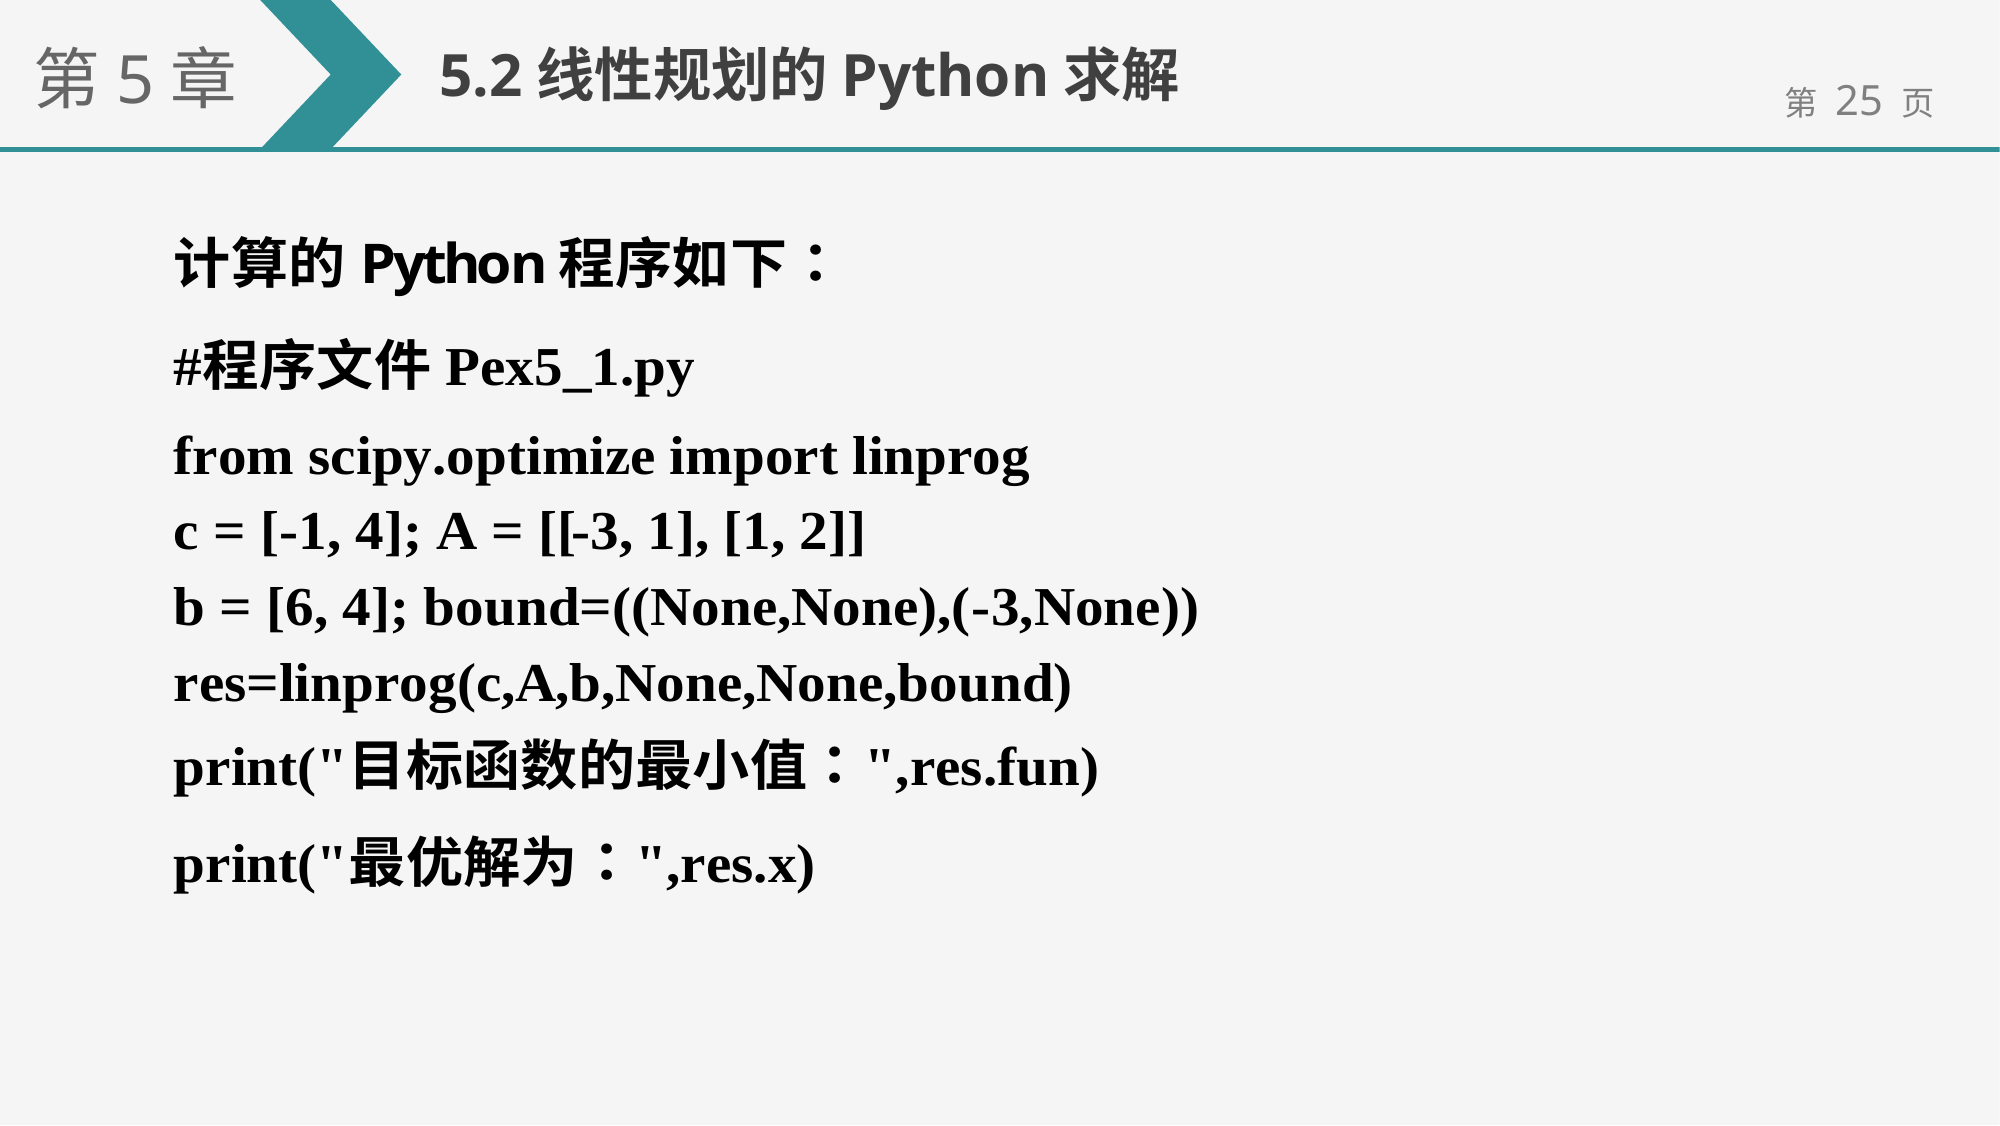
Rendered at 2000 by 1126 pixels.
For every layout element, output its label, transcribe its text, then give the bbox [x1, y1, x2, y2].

text_box [258, 0, 403, 148]
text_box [59, 218, 1938, 951]
text_box 5.2线性规划的Python求解 [424, 31, 1366, 116]
text_box 第5章 [19, 29, 253, 125]
